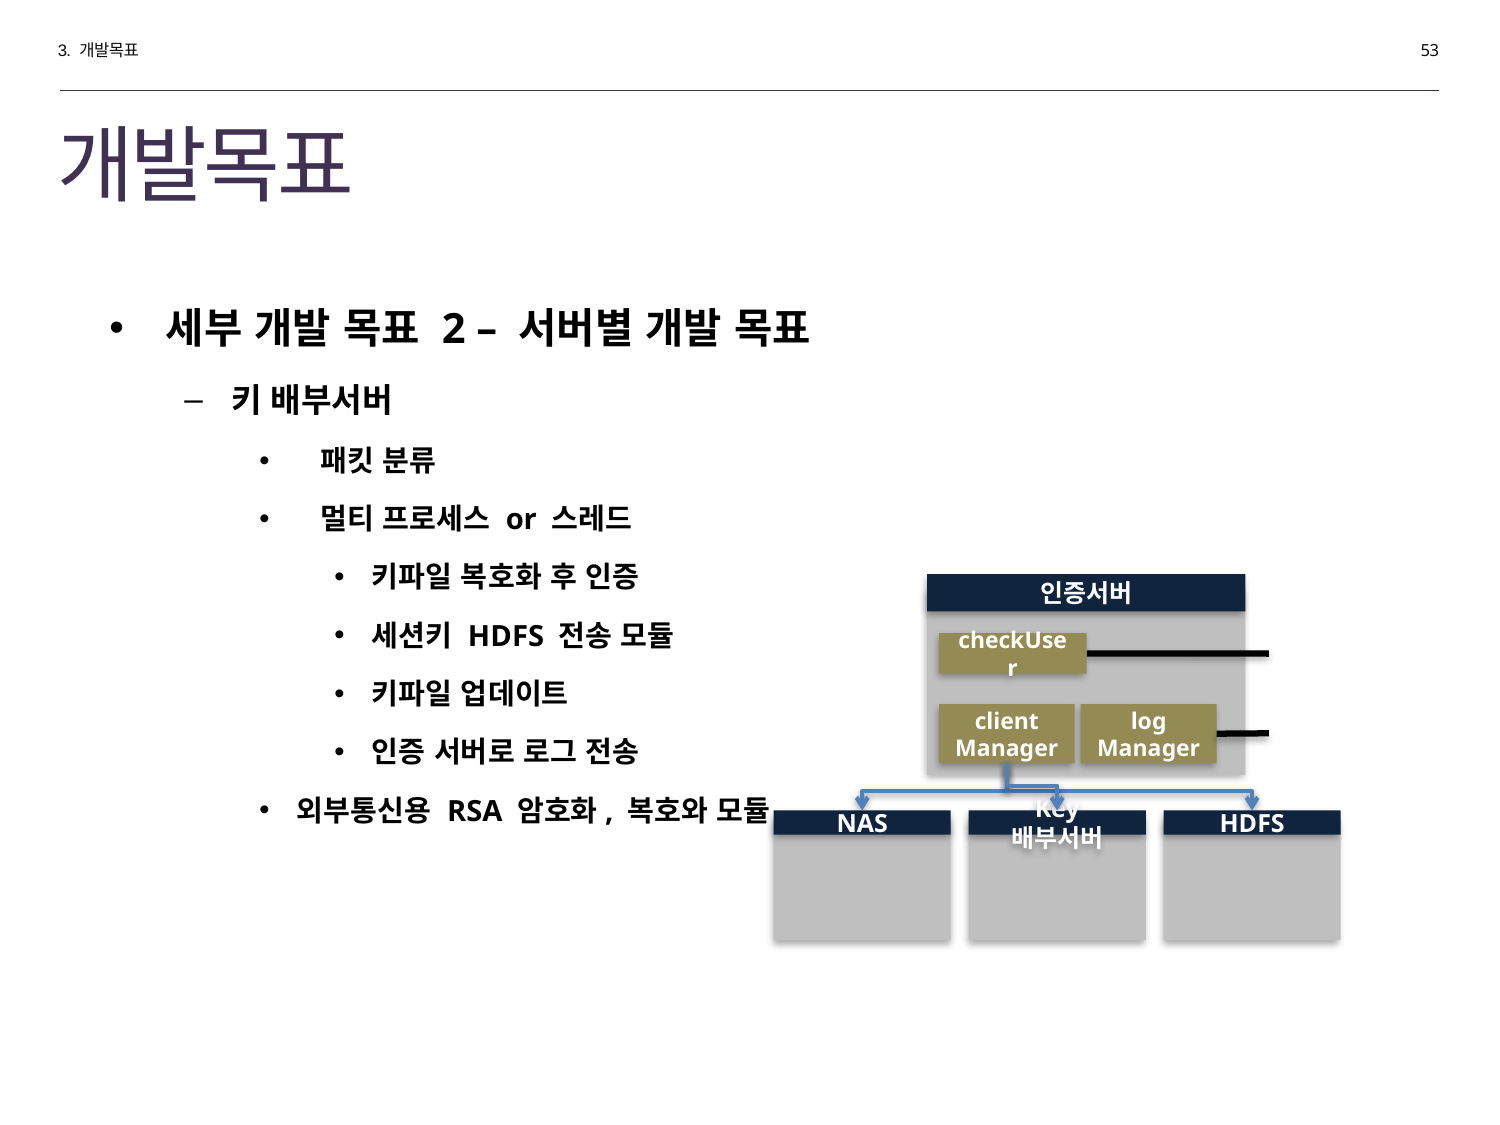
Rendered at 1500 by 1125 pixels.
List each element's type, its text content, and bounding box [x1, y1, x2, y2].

text_box 3. 개발목표 [43, 31, 304, 67]
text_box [926, 573, 1246, 776]
text_box 세부 개발 목표 2 – 서버별 개발 목표 키 배부서버 패킷 분류 멀티 프로세스 or 스레드 키파일 복호화 후 인증 세션키 HDFS 전송 모듈 키파일 업데이트 인증 서버로 로그 전송 외부통신용 RSA 암호화, 복호와 모듈 [94, 299, 1388, 1000]
text_box 53 [1193, 32, 1454, 70]
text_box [1008, 761, 1056, 813]
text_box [773, 810, 951, 941]
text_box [968, 810, 1147, 941]
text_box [1105, 663, 1154, 910]
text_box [1163, 810, 1341, 941]
title 개발목표 [42, 114, 1431, 211]
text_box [910, 714, 959, 860]
